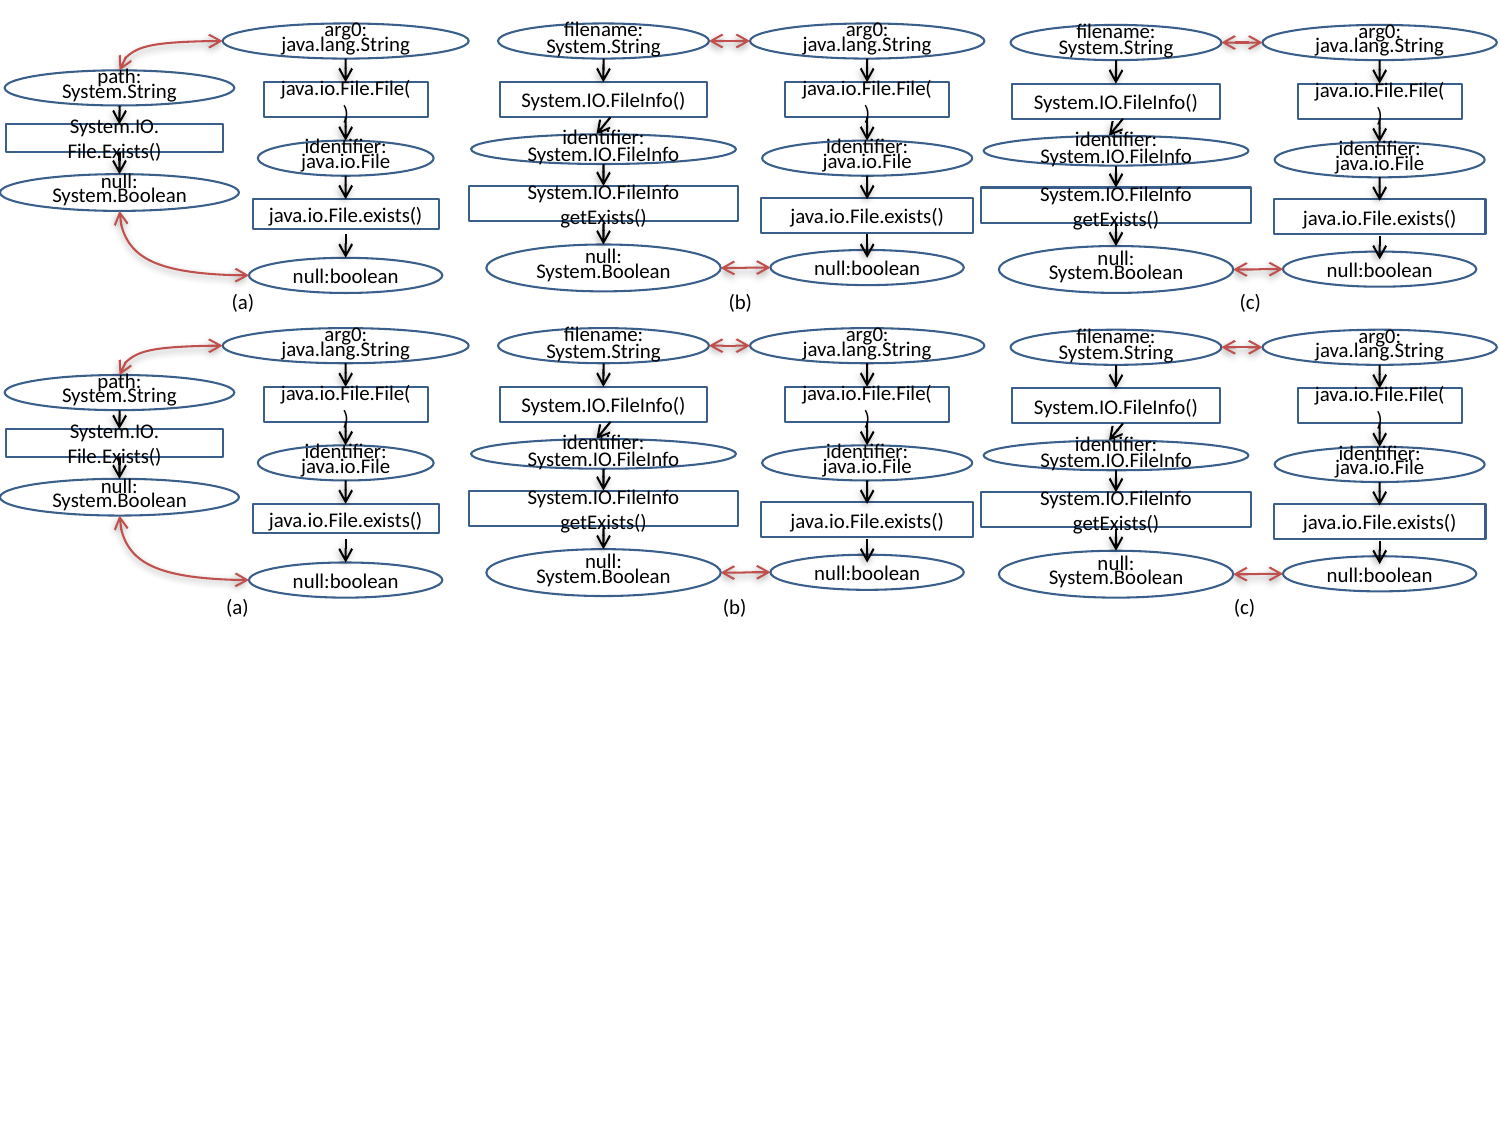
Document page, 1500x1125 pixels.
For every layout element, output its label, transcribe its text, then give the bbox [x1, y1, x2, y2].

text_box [151, 482, 217, 613]
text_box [156, 3, 186, 108]
text_box null:boolean [247, 255, 445, 296]
text_box java.io.File.File() [262, 80, 430, 119]
text_box (a) [211, 585, 264, 626]
text_box path: System.String [2, 372, 151, 413]
text_box (c) [1219, 606, 1271, 626]
text_box null:boolean [247, 560, 445, 600]
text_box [980, 329, 1498, 598]
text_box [468, 327, 985, 597]
text_box System.IO. File.Exists() [4, 427, 225, 459]
text_box path: System.String [190, 376, 237, 409]
text_box System.IO. File.Exists() [4, 122, 225, 154]
text_box java.io.File.File() [262, 385, 430, 424]
text_box (b) [713, 300, 767, 321]
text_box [468, 23, 981, 292]
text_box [151, 178, 217, 309]
text_box java.io.File.exists() [251, 502, 441, 535]
text_box arg0: java.lang.String [221, 326, 463, 366]
text_box path: System.String [2, 68, 151, 108]
text_box null: System.Boolean [0, 476, 197, 518]
text_box (c) [1224, 301, 1276, 321]
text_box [156, 308, 186, 413]
text_box java.io.File.exists() [251, 197, 441, 231]
text_box arg0: java.lang.String [221, 21, 463, 61]
text_box (a) [216, 281, 270, 321]
text_box null: System.Boolean [220, 485, 241, 509]
text_box null: System.Boolean [220, 180, 241, 205]
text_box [980, 24, 1498, 294]
text_box path: System.String [190, 71, 237, 104]
text_box identifier: java.io.File [255, 138, 436, 178]
text_box identifier: java.io.File [255, 443, 436, 483]
text_box (b) [708, 605, 762, 626]
text_box null: System.Boolean [0, 172, 194, 213]
